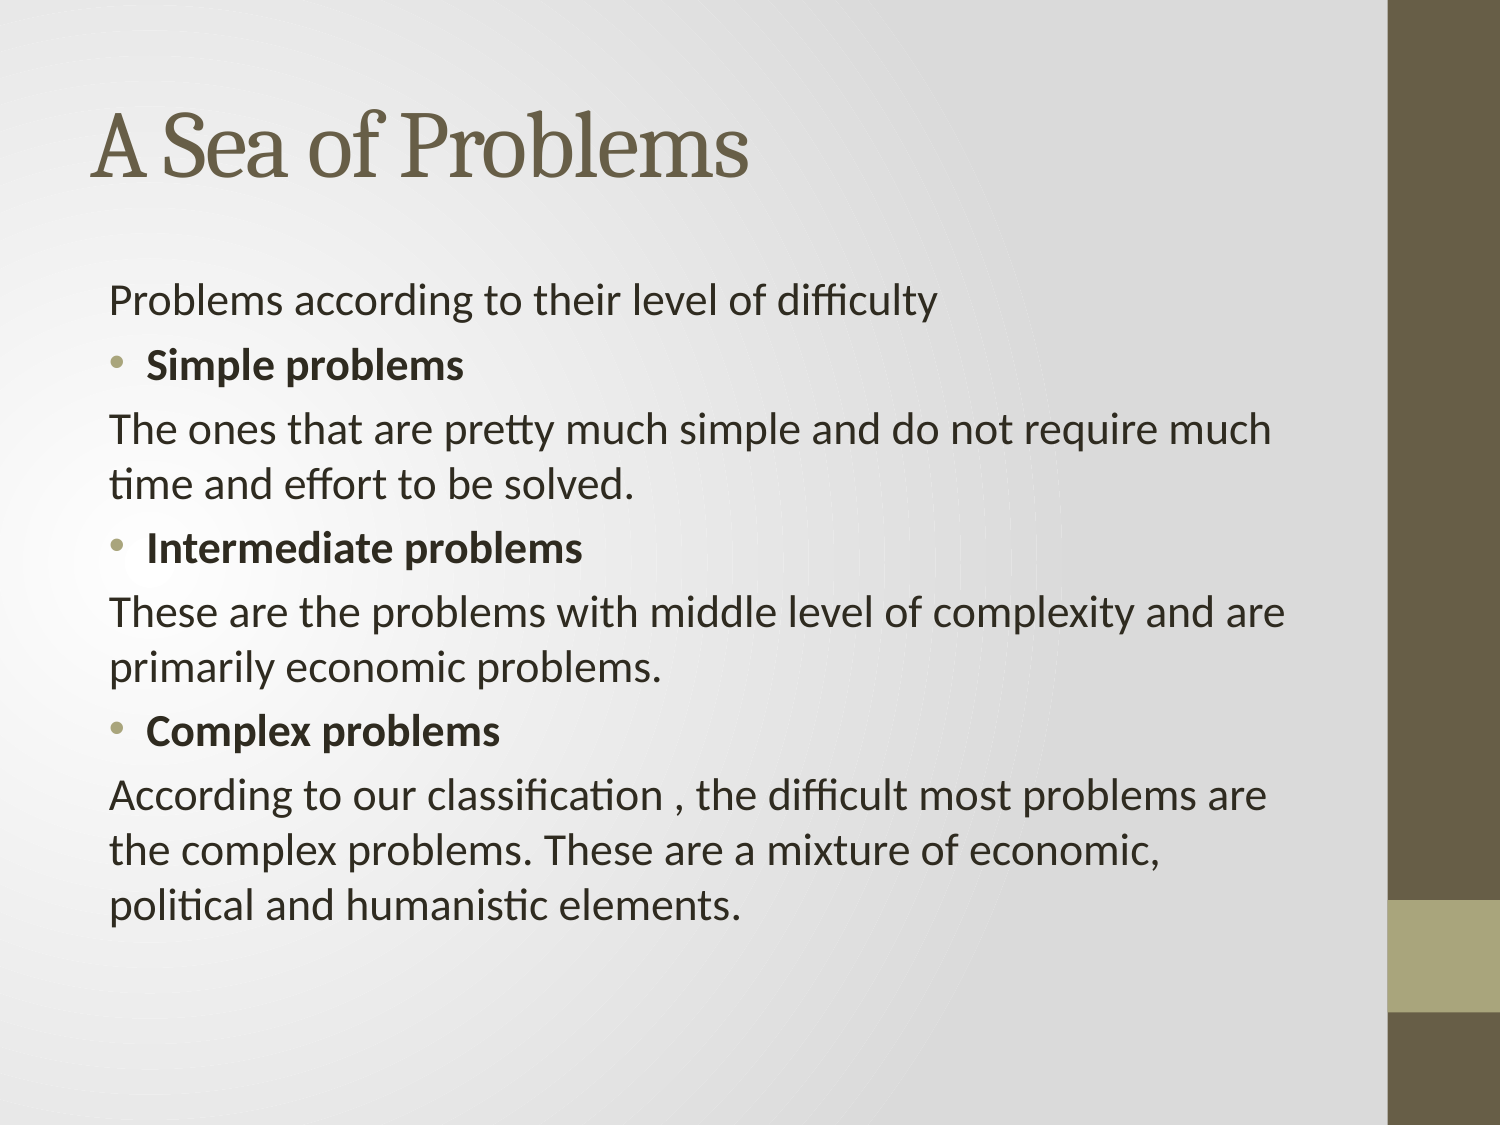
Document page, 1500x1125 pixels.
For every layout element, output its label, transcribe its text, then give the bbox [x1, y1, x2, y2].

title A Sea of Problems [75, 45, 1325, 233]
list Problems according to their level of difficulty Simple problems The ones that are pretty much simple and do not require much time and effort to be solved. Intermediate problems These are the problems with middle level of complexity and are primarily economic problems. Complex problems According to our classification , the difficult most problems are the complex problems. These are a mixture of economic, political and humanistic elements. [75, 262, 1325, 1050]
